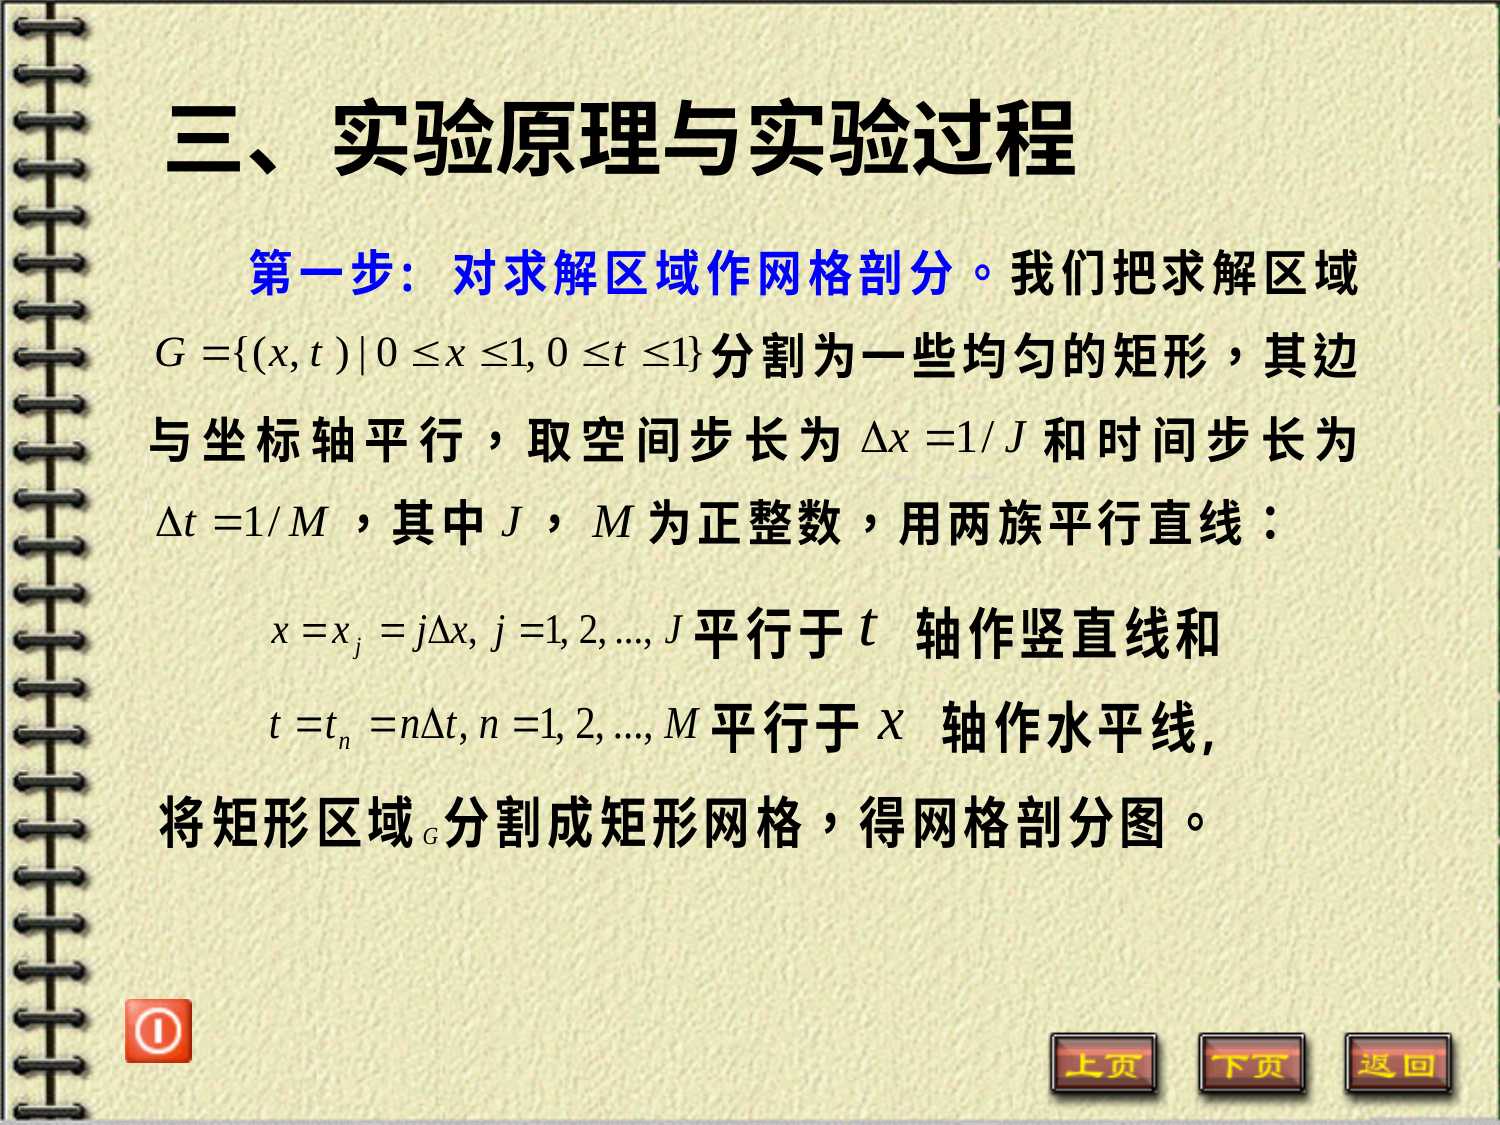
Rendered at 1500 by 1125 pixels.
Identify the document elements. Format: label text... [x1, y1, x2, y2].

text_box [148, 231, 1365, 565]
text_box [158, 585, 1424, 965]
picture [0, 0, 1500, 1125]
title 三、实验原理与实验过程 [147, 42, 1386, 231]
